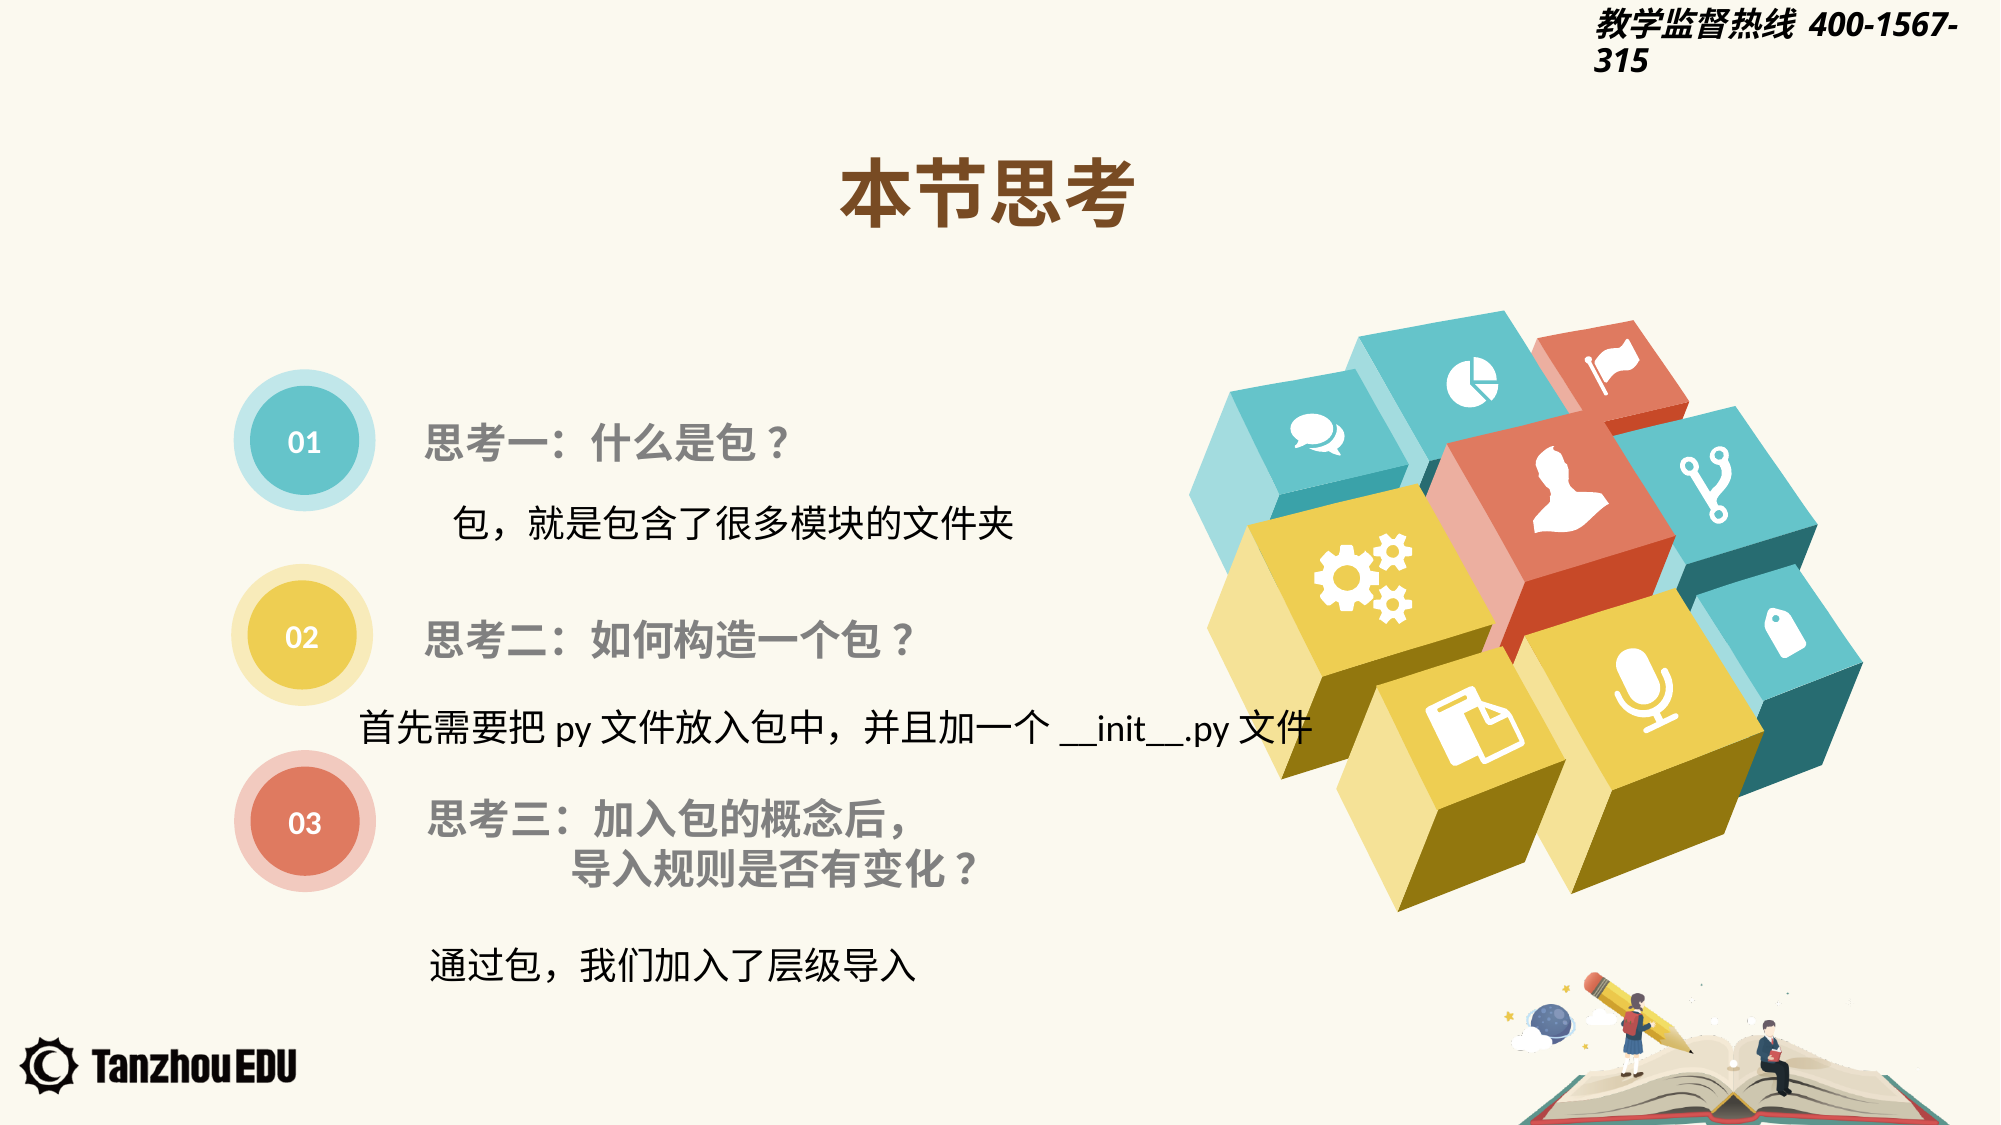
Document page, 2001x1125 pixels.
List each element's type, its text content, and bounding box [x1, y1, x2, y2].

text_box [231, 563, 374, 706]
picture [1499, 942, 1986, 1125]
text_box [1677, 563, 1864, 804]
text_box 包，就是包含了很多模块的文件夹 [438, 492, 1031, 553]
text_box 思考二：如何构造一个包 ？ [408, 606, 1129, 672]
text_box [1483, 587, 1765, 895]
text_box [1188, 368, 1409, 598]
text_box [1206, 483, 1496, 780]
picture [0, 1005, 321, 1125]
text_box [1336, 646, 1566, 913]
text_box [1317, 310, 1578, 407]
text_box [233, 369, 376, 512]
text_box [1578, 320, 1690, 405]
text_box 思考三：加入包的概念后， 导入规则是否有变化 ？ [412, 785, 1132, 901]
text_box 思考一：什么是包 ？ [408, 409, 1099, 475]
text_box 通过包，我们加入了层级导入 [415, 934, 933, 995]
text_box 本节思考 [739, 139, 1239, 245]
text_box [1578, 405, 1818, 563]
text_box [1406, 407, 1677, 587]
text_box 首先需要把py文件放入包中，并且加一个__init__.py文件 [343, 696, 1206, 757]
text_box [234, 750, 376, 893]
